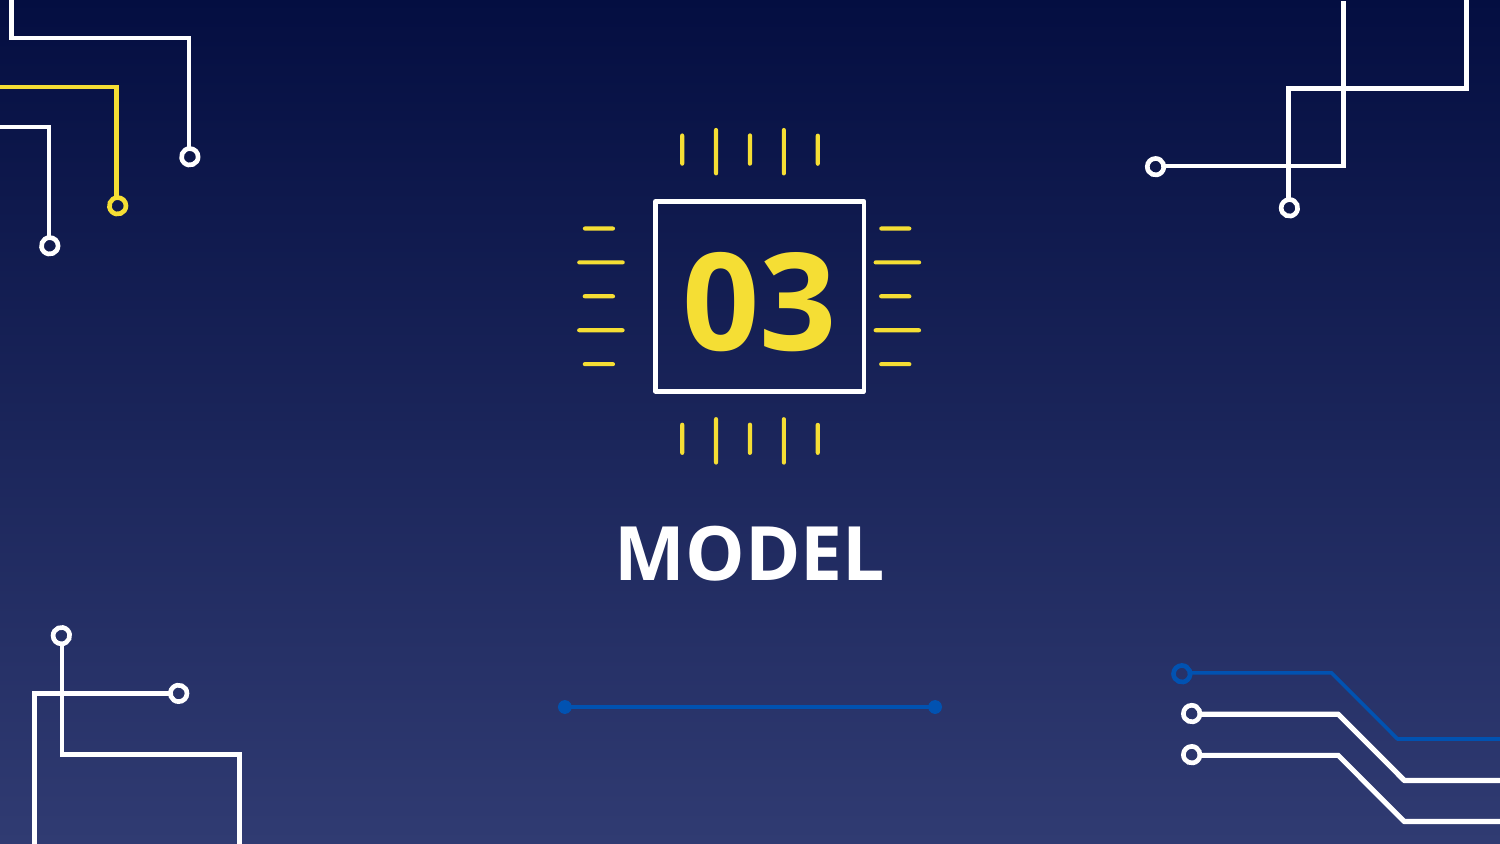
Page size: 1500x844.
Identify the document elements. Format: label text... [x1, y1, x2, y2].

title 03 [653, 199, 866, 394]
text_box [576, 226, 625, 367]
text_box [725, 370, 774, 512]
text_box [873, 226, 922, 367]
title MODEL [295, 499, 1205, 601]
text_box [725, 81, 774, 222]
